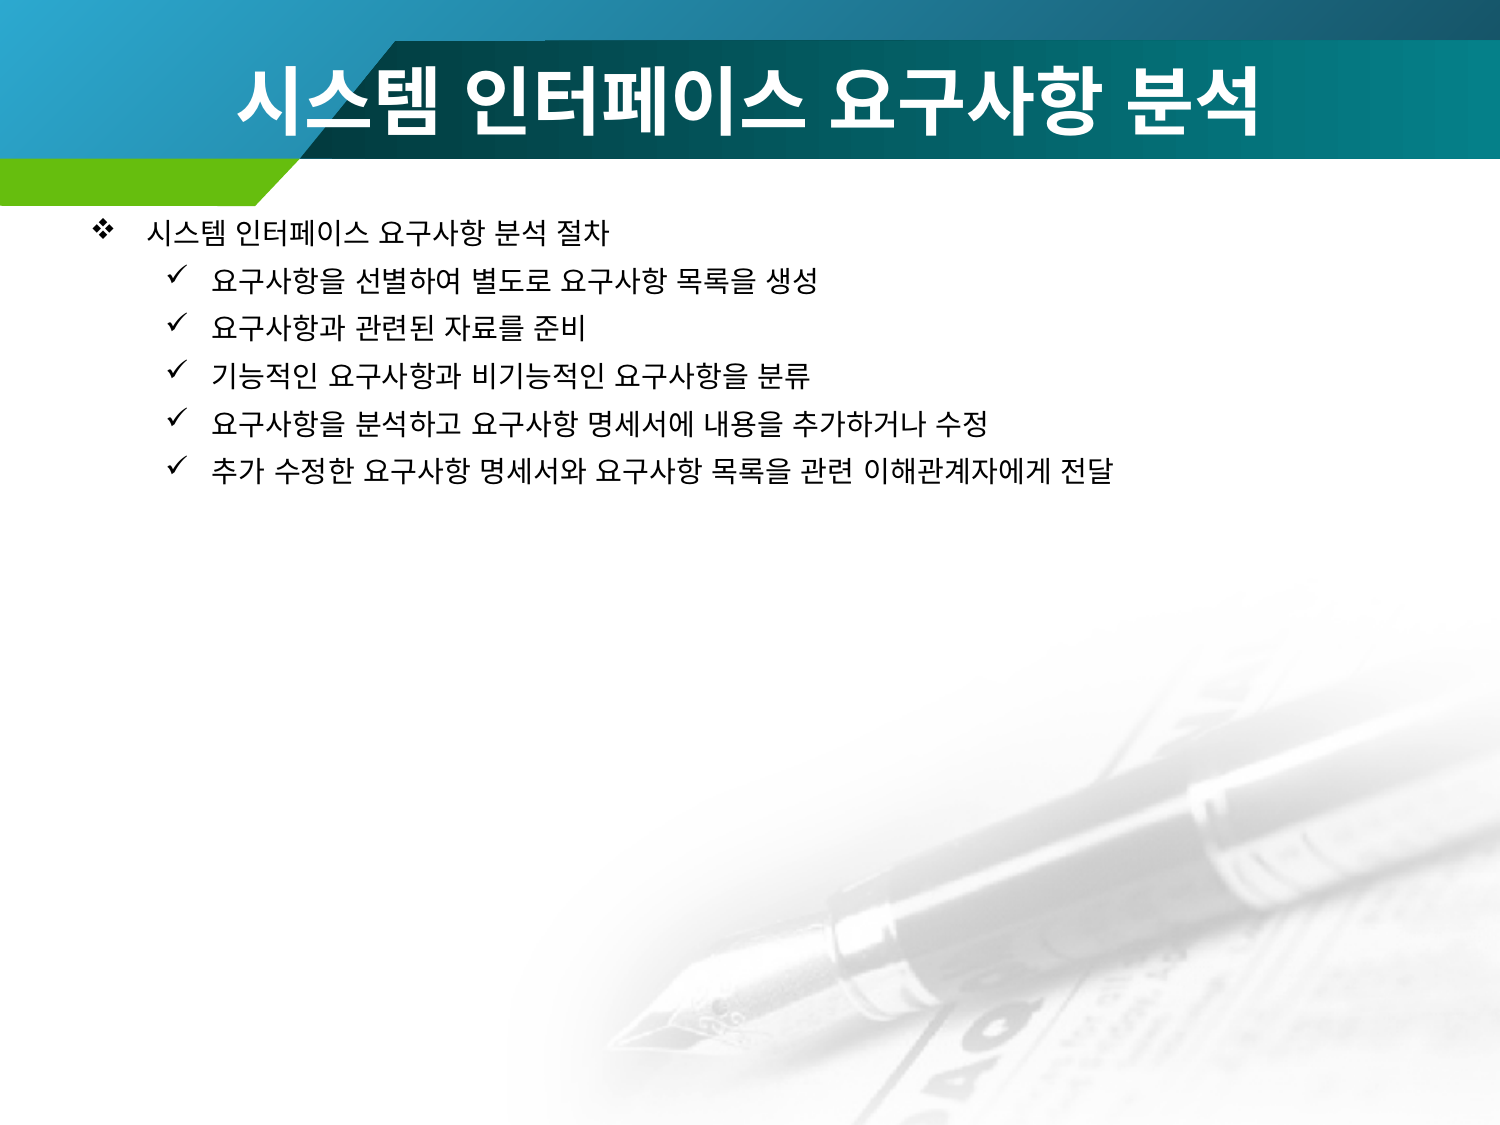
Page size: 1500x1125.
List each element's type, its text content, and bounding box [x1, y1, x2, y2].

list 시스템 인터페이스 요구사항 분석 절차 요구사항을 선별하여 별도로 요구사항 목록을 생성 요구사항과 관련된 자료를 준비 기능적인 요구사항과 비기능적인 요구사항을 분류 요구사항을 분석하고 요구사항 명세서에 내용을 추가하거나 수정 추가 수정한 요구사항 명세서와 요구사항 목록을 관련 이해관계자에게 전달 [74, 207, 1426, 1021]
title 시스템 인터페이스 요구사항 분석 [0, 36, 1500, 163]
picture [490, 448, 1500, 1125]
